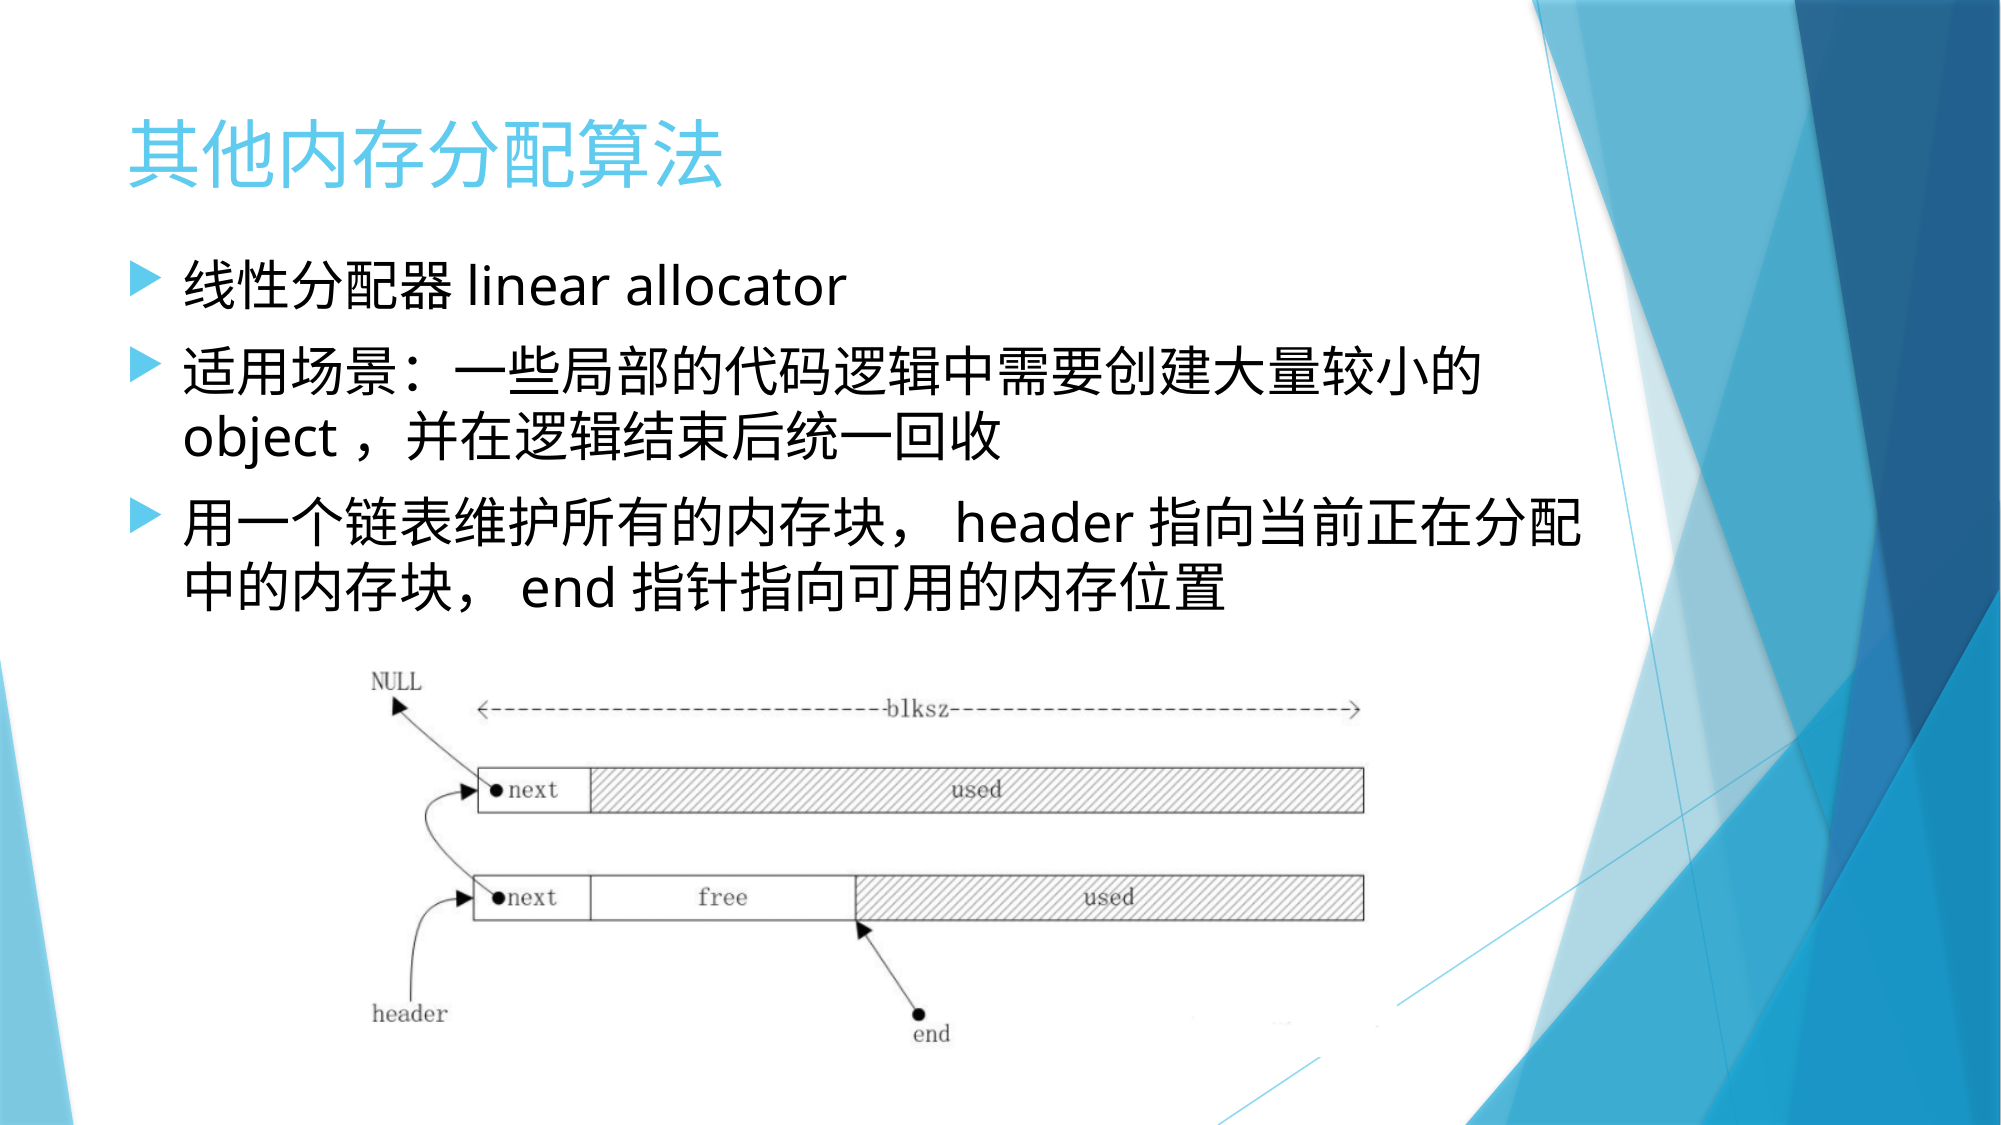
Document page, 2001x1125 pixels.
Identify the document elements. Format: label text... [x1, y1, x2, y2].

list 线性分配器linear allocator 适用场景：一些局部的代码逻辑中需要创建大量较小的object，并在逻辑结束后统一回收 用一个链表维护所有的内存块，header指向当前正在分配中的内存块，end指针指向可用的内存位置 [111, 243, 1613, 1113]
title 其他内存分配算法 [111, 99, 1522, 243]
picture [370, 629, 1397, 1058]
